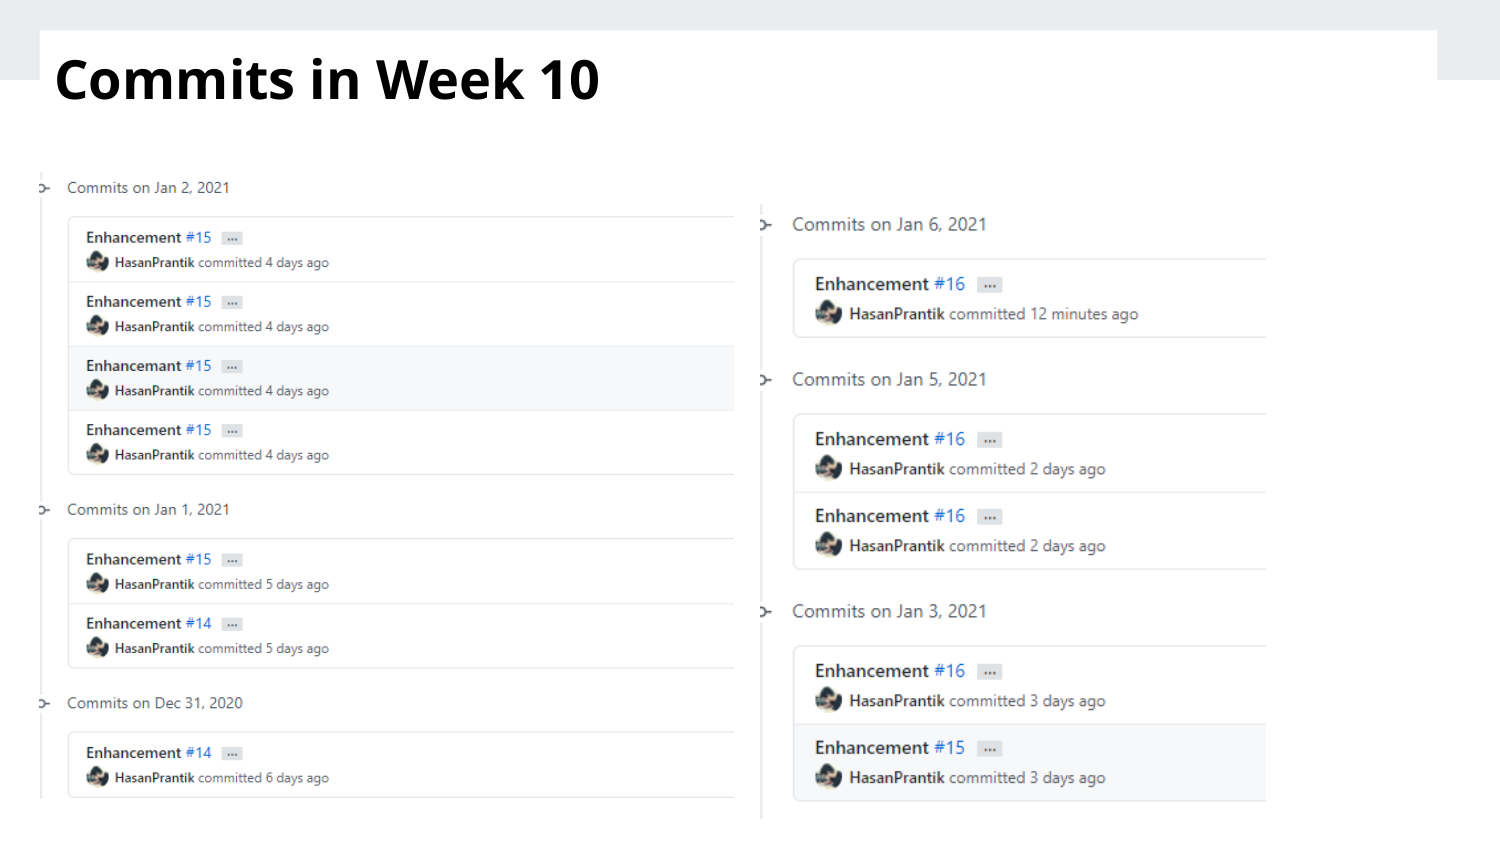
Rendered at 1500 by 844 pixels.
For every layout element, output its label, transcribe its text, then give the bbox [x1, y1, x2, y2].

picture [760, 191, 1267, 819]
picture [39, 171, 735, 800]
title Commits in Week 10 [39, 30, 1438, 167]
